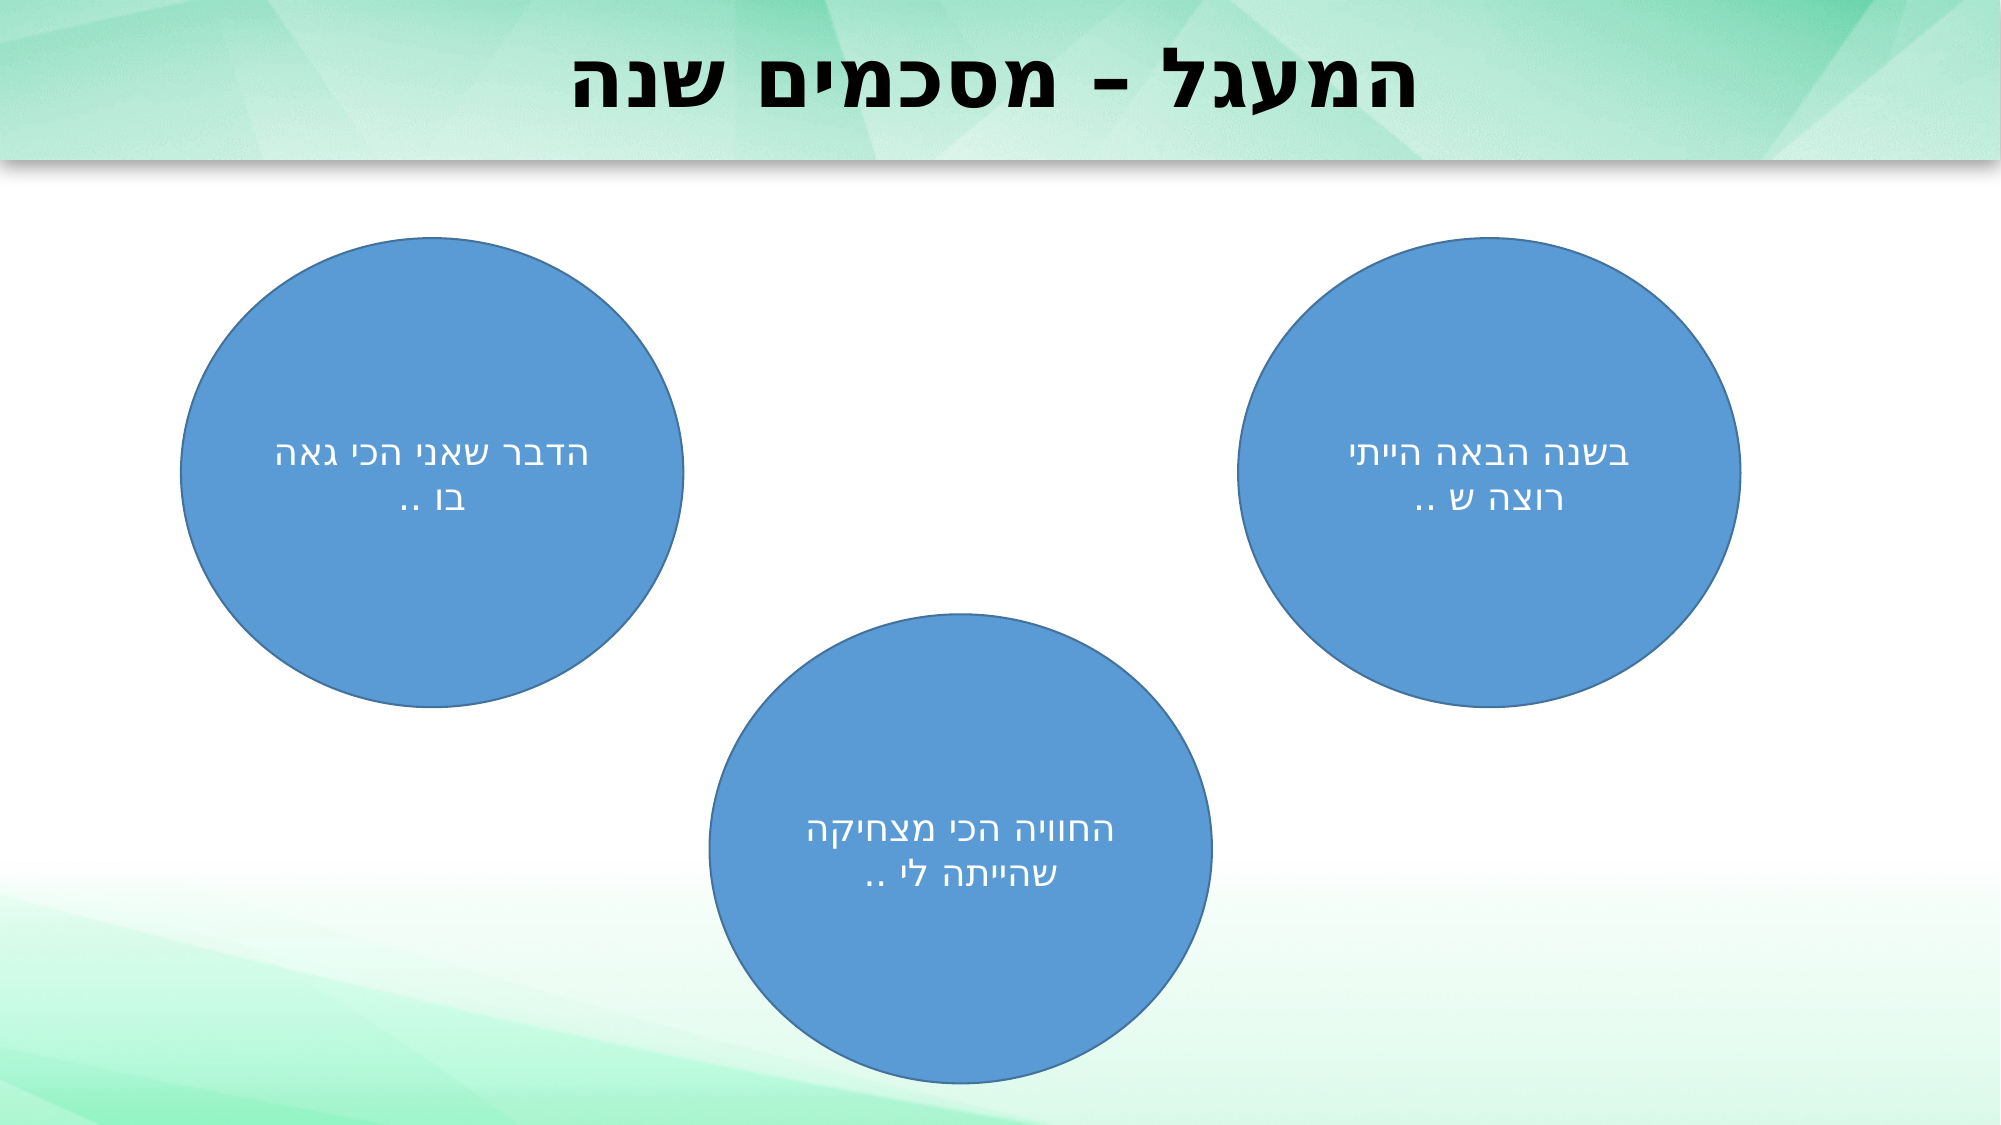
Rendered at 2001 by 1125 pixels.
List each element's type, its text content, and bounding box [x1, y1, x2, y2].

text_box הדבר שאני הכי גאה בו .. [179, 237, 685, 709]
picture [0, 0, 2000, 160]
title המעגל – מסכמים שנה [16, 0, 1974, 150]
picture [0, 860, 2000, 1125]
text_box החוויה הכי מצחיקה שהייתה לי .. [708, 613, 1213, 1085]
text_box בשנה הבאה הייתי רוצה ש .. [1237, 237, 1742, 709]
